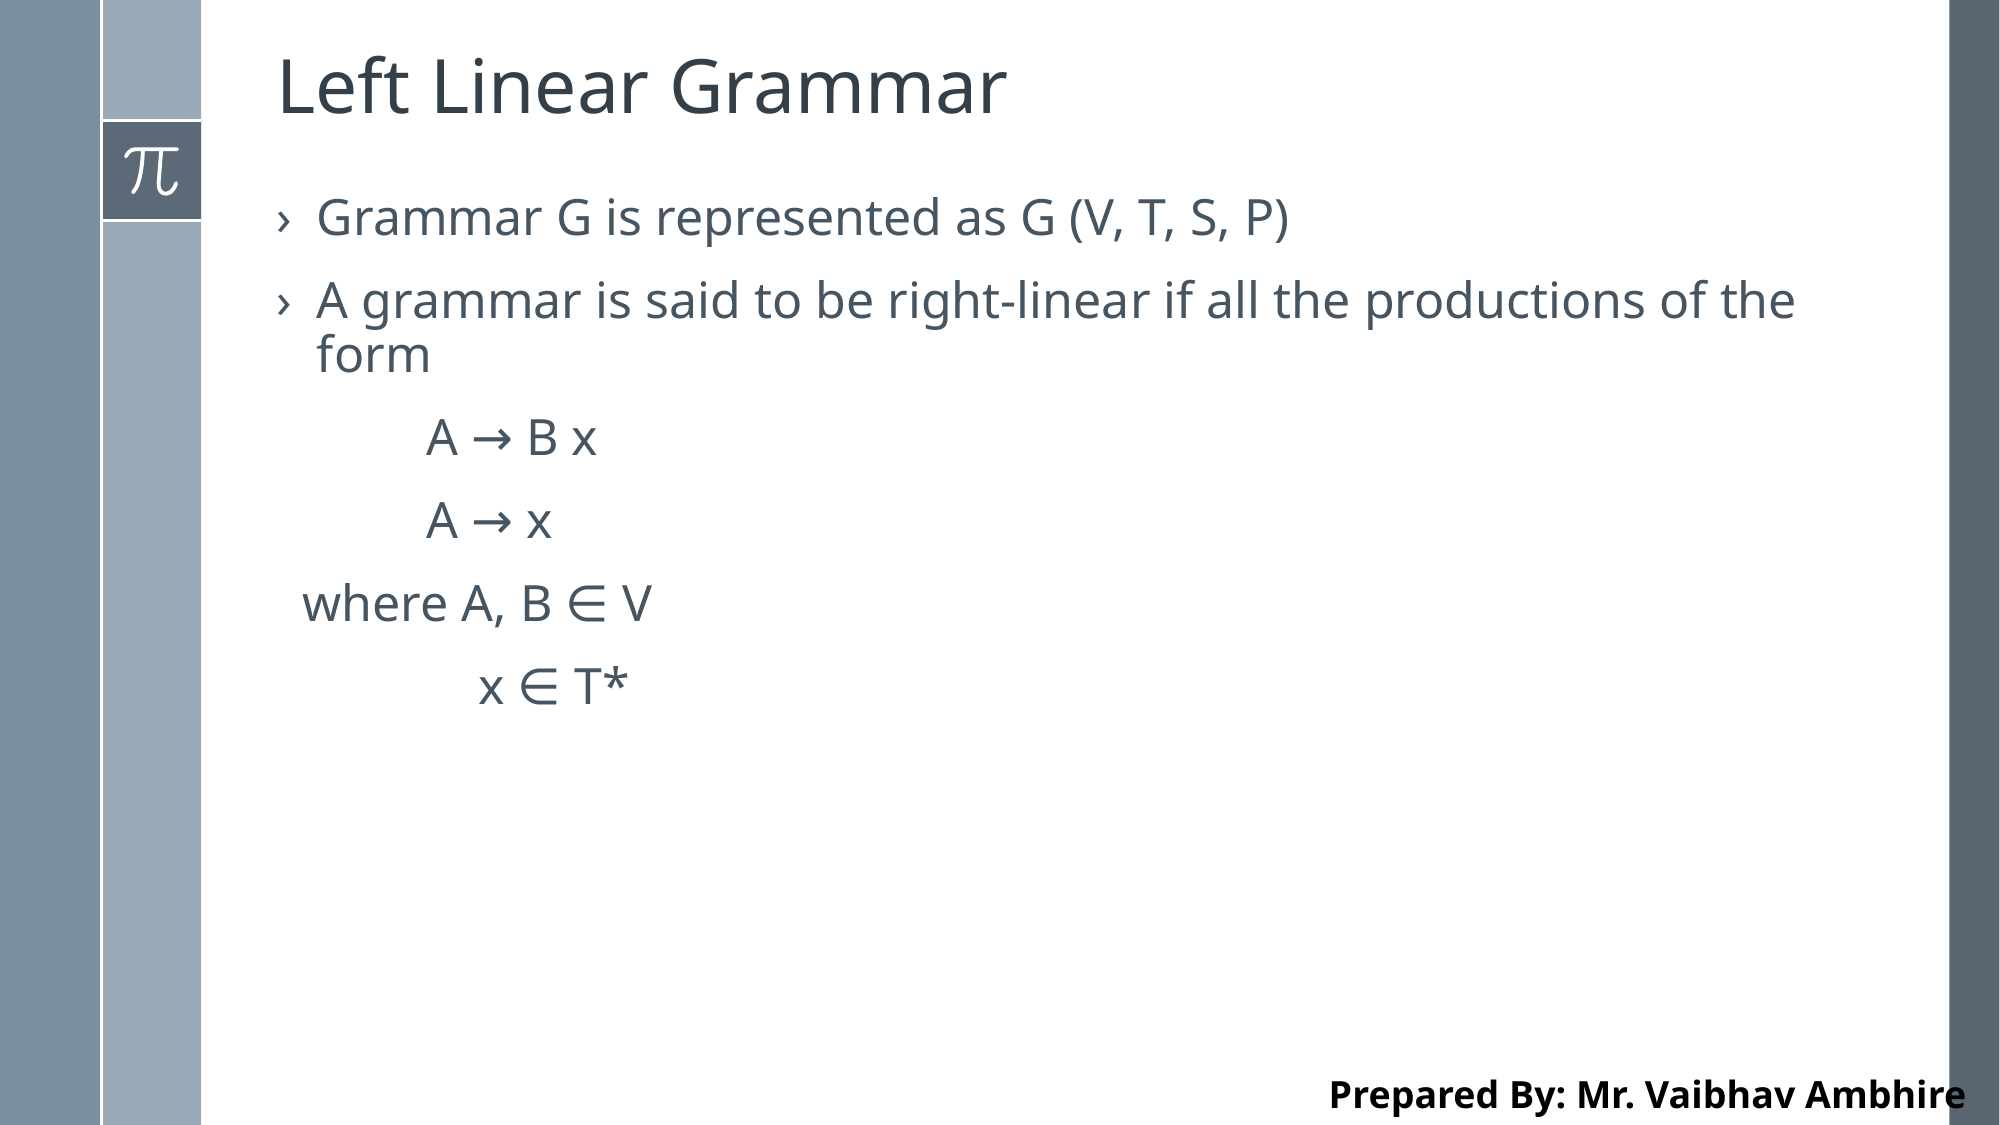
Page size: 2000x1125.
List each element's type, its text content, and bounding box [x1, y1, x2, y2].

list Grammar G is represented as G (V, T, S, P) A grammar is said to be right-linear if all the productions of the form A → B x A → x where A, B ∈ V x ∈ T* [261, 184, 1867, 1013]
title Left Linear Grammar [261, 29, 1867, 138]
